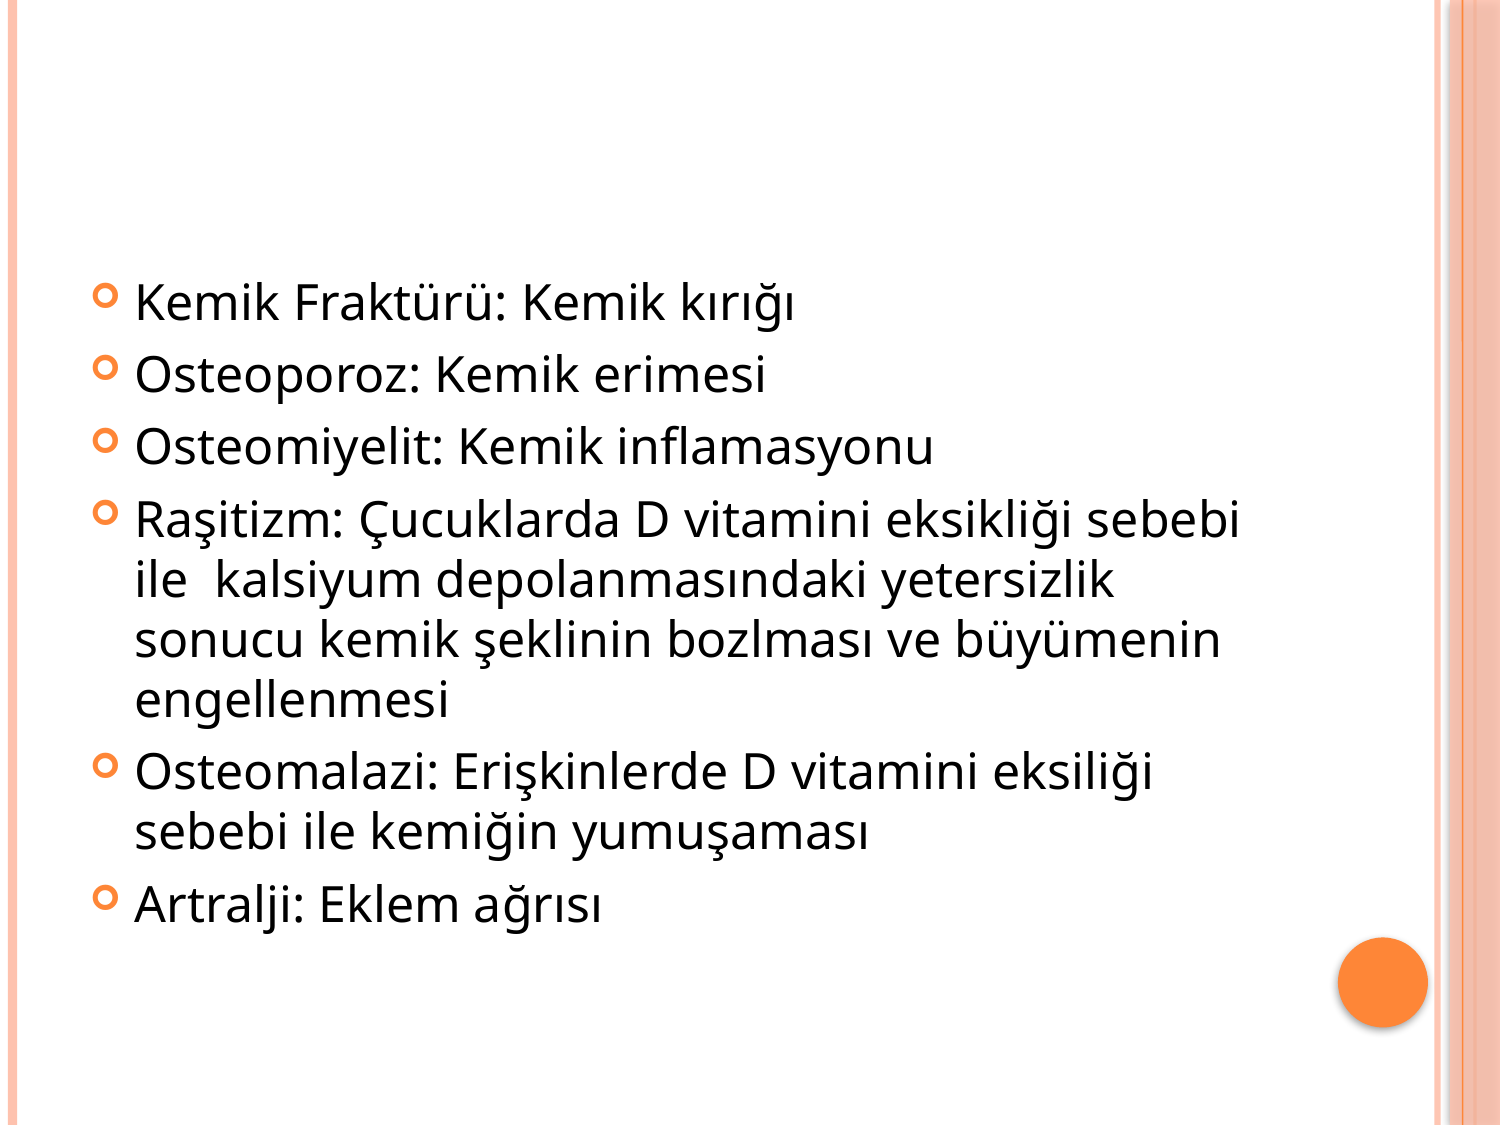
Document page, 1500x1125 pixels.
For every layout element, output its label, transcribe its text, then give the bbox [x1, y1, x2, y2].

list Kemik Fraktürü: Kemik kırığı Osteoporoz: Kemik erimesi Osteomiyelit: Kemik inflamasyonu Raşitizm: Çucuklarda D vitamini eksikliği sebebi ile kalsiyum depolanmasındaki yetersizlik sonucu kemik şeklinin bozlması ve büyümenin engellenmesi Osteomalazi: Erişkinlerde D vitamini eksiliği sebebi ile kemiğin yumuşaması Artralji: Eklem ağrısı [75, 262, 1300, 1062]
